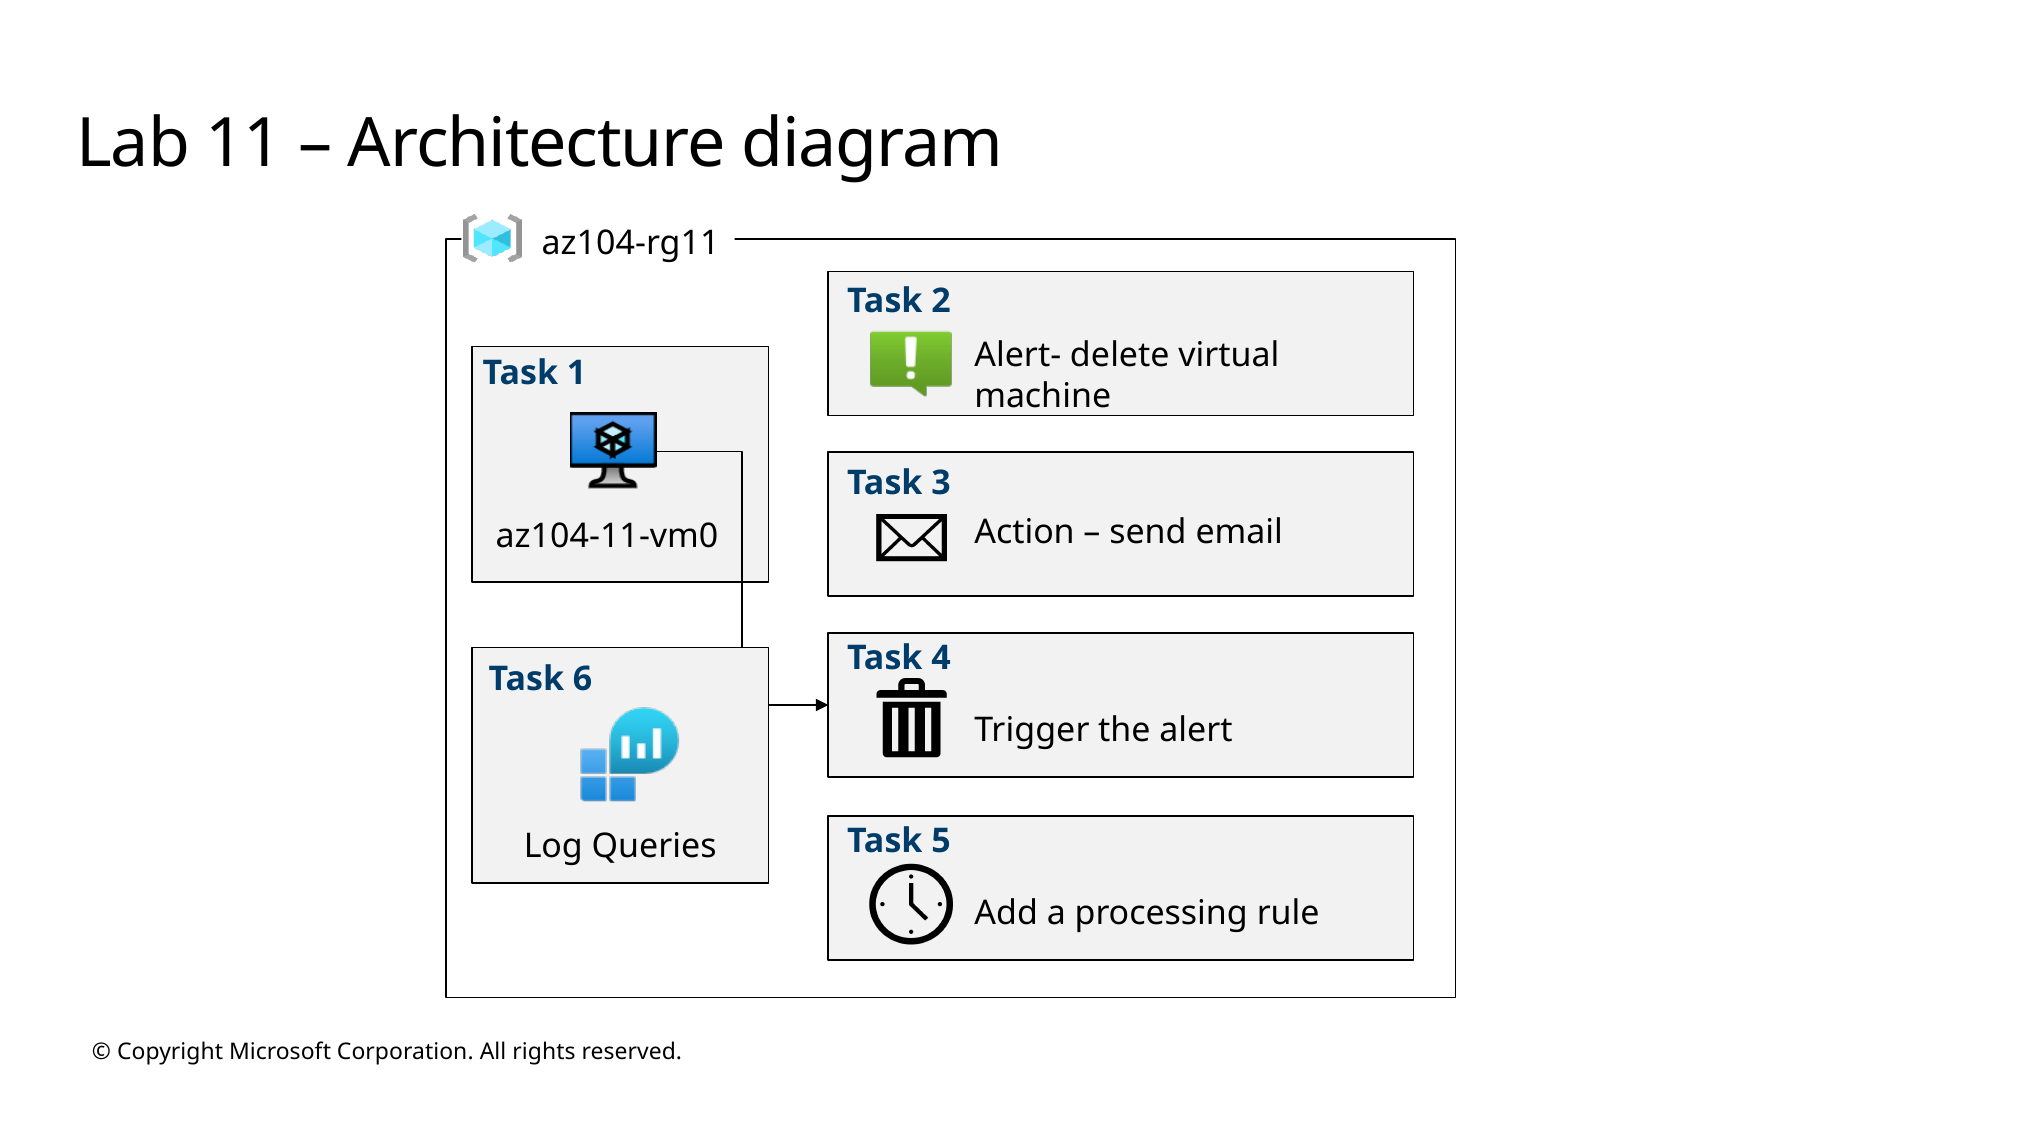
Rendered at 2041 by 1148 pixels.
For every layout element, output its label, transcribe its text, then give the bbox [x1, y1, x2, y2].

title Lab 11 – Architecture diagram [76, 93, 1968, 230]
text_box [445, 210, 1456, 998]
